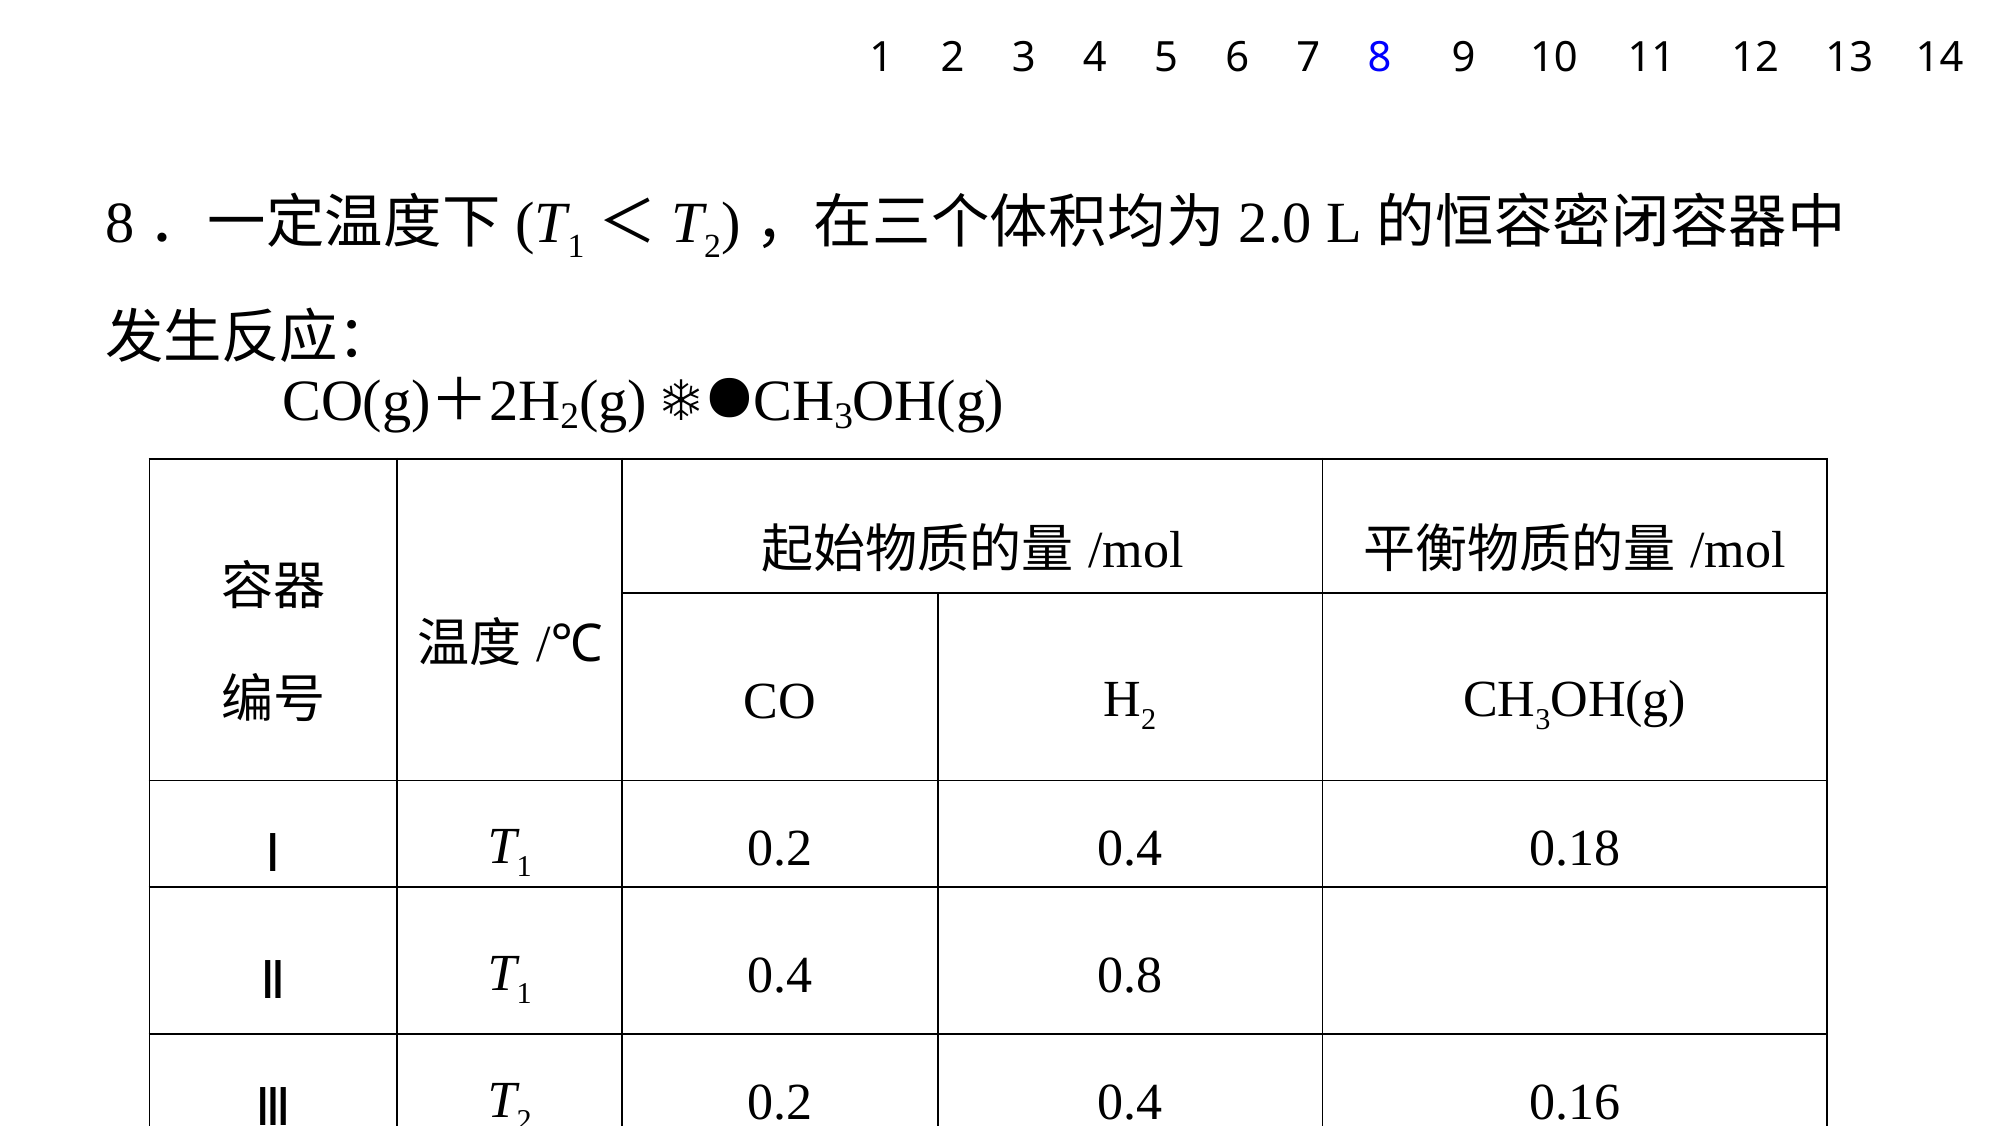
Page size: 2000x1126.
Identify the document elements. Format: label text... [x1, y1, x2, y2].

text_box 2 [925, 7, 985, 102]
table_header 温度/℃ [398, 488, 621, 780]
table_cell T2 [398, 1035, 621, 1126]
table_header 起始物质的量/mol [623, 488, 1322, 592]
text_box 8．一定温度下(T1＜T2)，在三个体积均为2.0 L的恒容密闭容器中发生反应： [90, 137, 1861, 377]
text_box 1 [854, 7, 914, 102]
table_cell Ⅰ [150, 781, 396, 886]
table_header 平衡物质的量/mol [1323, 460, 1826, 592]
text_box 12 [1707, 7, 1800, 102]
table_header 容器 编号 [150, 460, 396, 780]
text_box 4 [1067, 7, 1127, 102]
table_cell 0.4 [939, 1035, 1322, 1126]
table_cell 0.4 [623, 888, 937, 1033]
text_box 10 [1507, 7, 1599, 102]
table_cell T1 [398, 781, 621, 886]
table_cell Ⅲ [150, 1035, 396, 1126]
text_box 13 [1811, 7, 1894, 102]
table_cell 0.2 [623, 781, 937, 886]
text_box 5 [1139, 7, 1199, 102]
table_cell 0.18 [1323, 781, 1826, 886]
text_box 9 [1423, 7, 1496, 102]
table_cell Ⅱ [150, 888, 396, 1033]
table_cell 0.2 [623, 1035, 937, 1126]
table_cell H2 [939, 594, 1322, 780]
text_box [281, 352, 1569, 482]
text_box 6 [1210, 7, 1270, 102]
table_cell [1323, 888, 1826, 1033]
text_box 11 [1610, 7, 1696, 102]
text_box 7 [1281, 7, 1341, 102]
text_box 3 [996, 7, 1056, 102]
table_cell 0.8 [939, 888, 1322, 1033]
text_box 14 [1905, 7, 1984, 102]
table_cell 0.16 [1323, 1035, 1826, 1126]
table_cell CO [623, 594, 937, 780]
table_cell CH3OH(g) [1323, 594, 1826, 780]
table_cell 0.4 [939, 781, 1322, 886]
table_cell T1 [398, 888, 621, 1033]
text_box 8 [1352, 7, 1412, 102]
